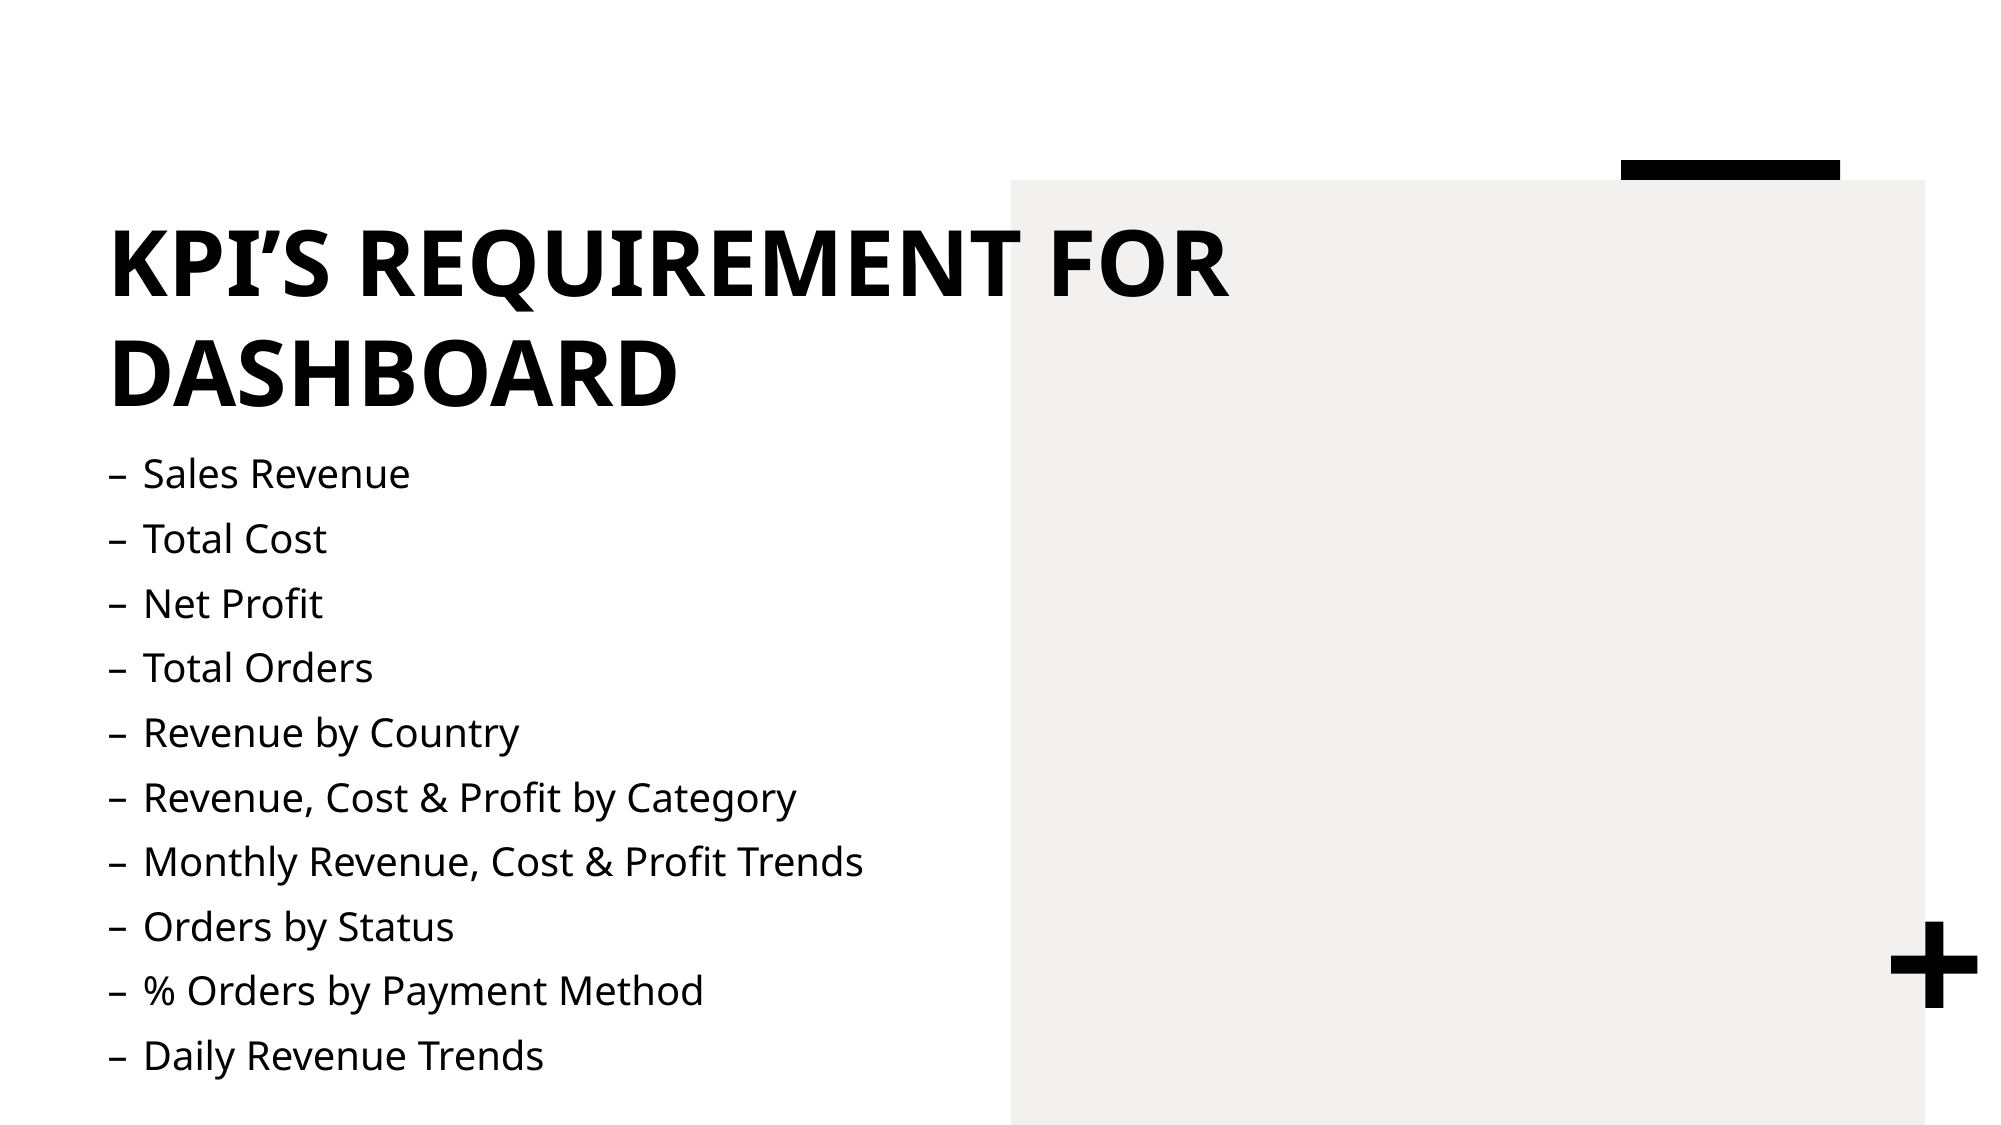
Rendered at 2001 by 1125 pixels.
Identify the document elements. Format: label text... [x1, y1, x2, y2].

list Sales Revenue Total Cost Net Profit Total Orders Revenue by Country Revenue, Cost & Profit by Category Monthly Revenue, Cost & Profit Trends Orders by Status % Orders by Payment Method Daily Revenue Trends [92, 441, 1449, 1092]
title KPI’S REQUIREMENT FOR DASHBOARD [92, 197, 1449, 435]
